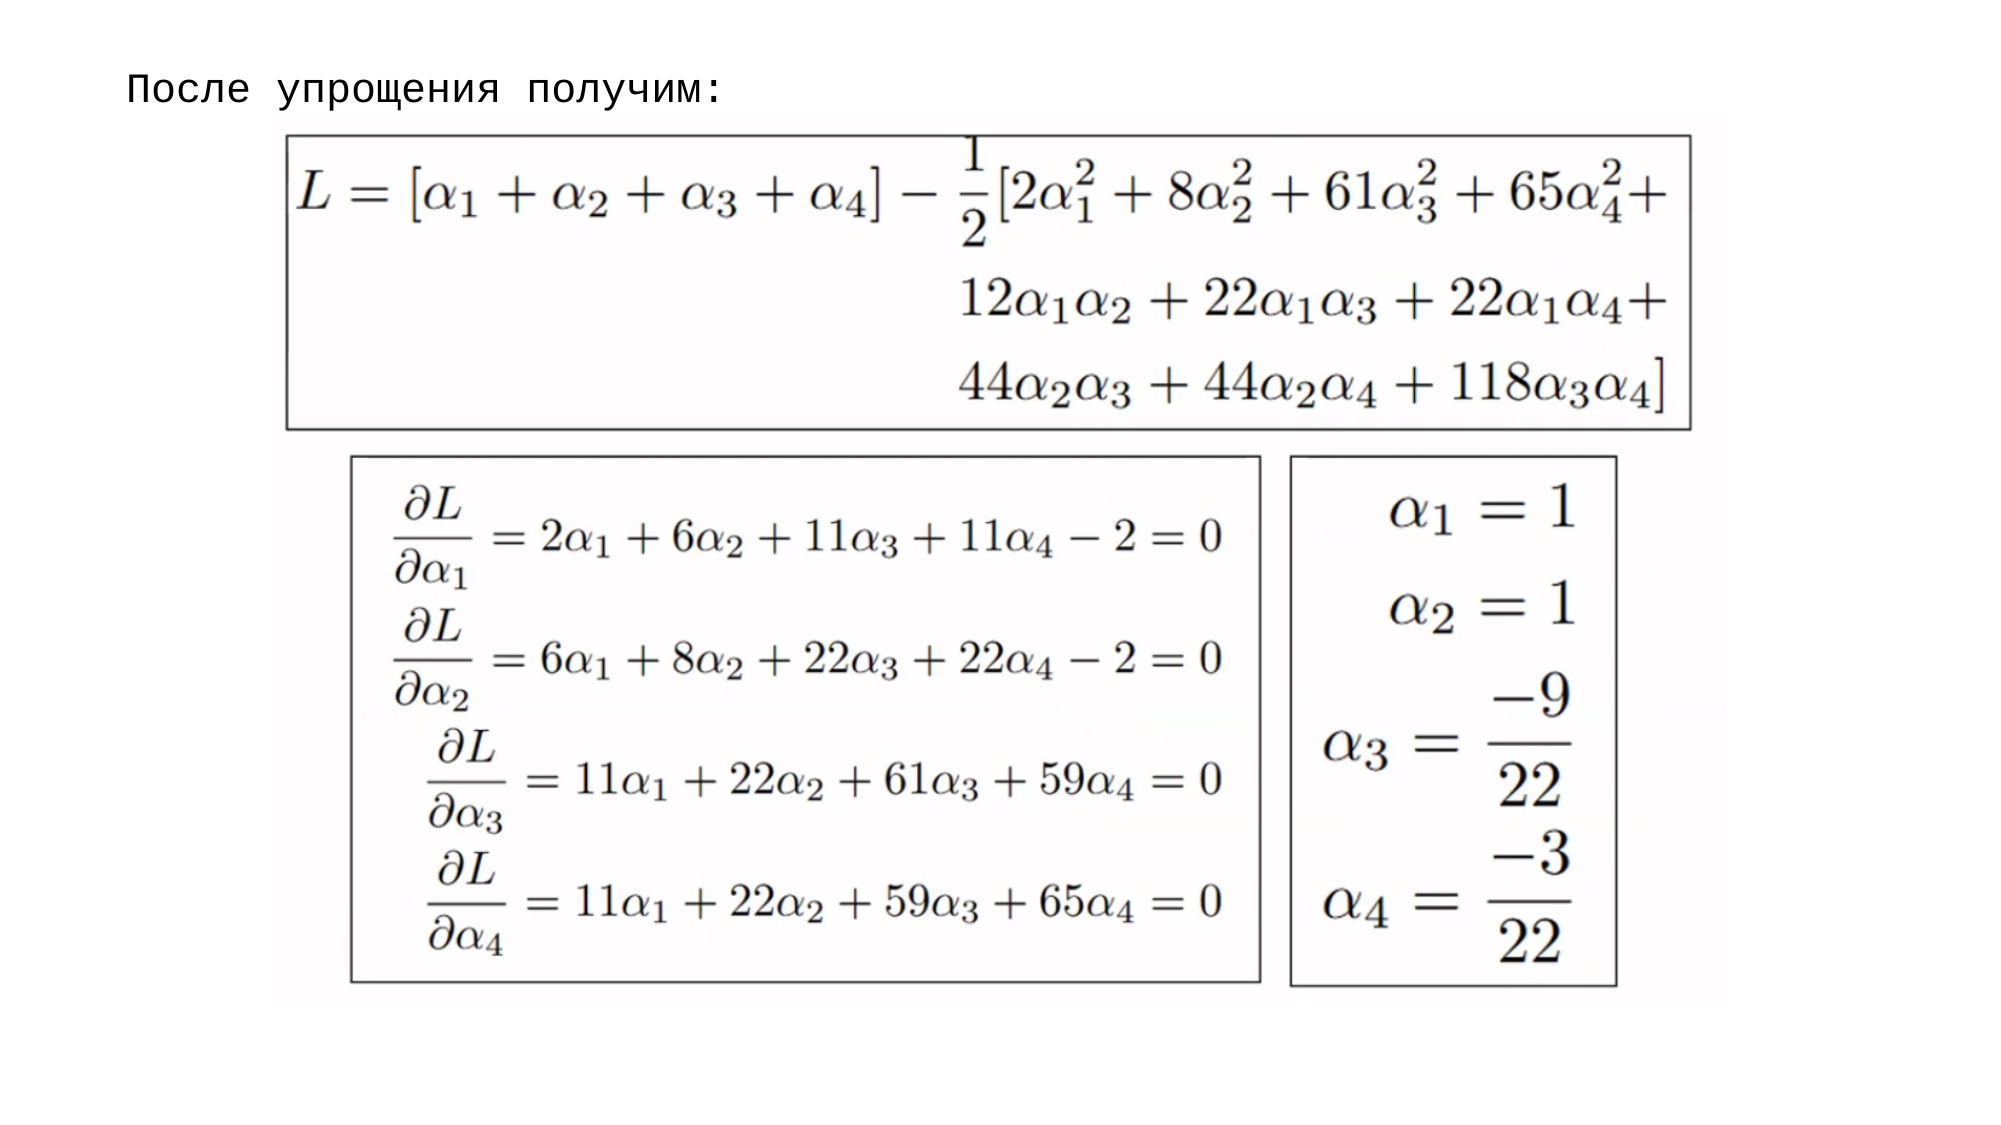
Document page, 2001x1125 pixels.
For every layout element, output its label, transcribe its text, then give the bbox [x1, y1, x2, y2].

text_box После упрощения получим: [111, 53, 1106, 119]
picture [273, 122, 1727, 1002]
